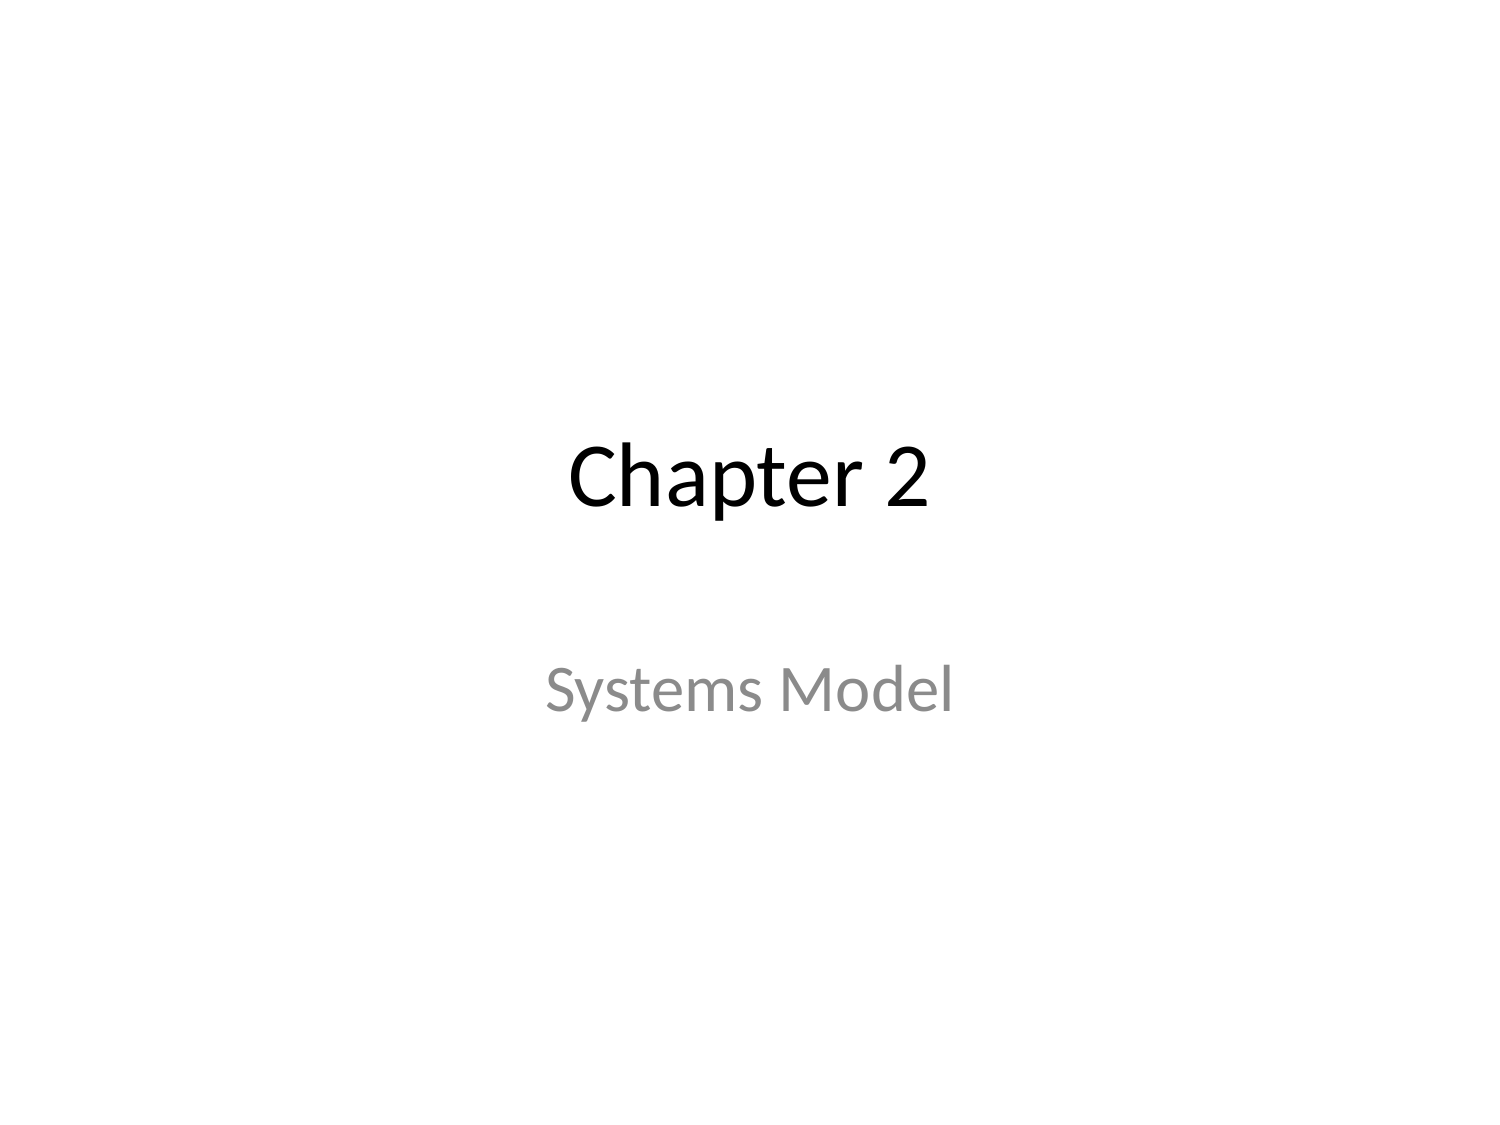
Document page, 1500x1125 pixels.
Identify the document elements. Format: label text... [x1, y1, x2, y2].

subtitle Systems Model [225, 637, 1275, 925]
title Chapter 2 [112, 349, 1388, 591]
